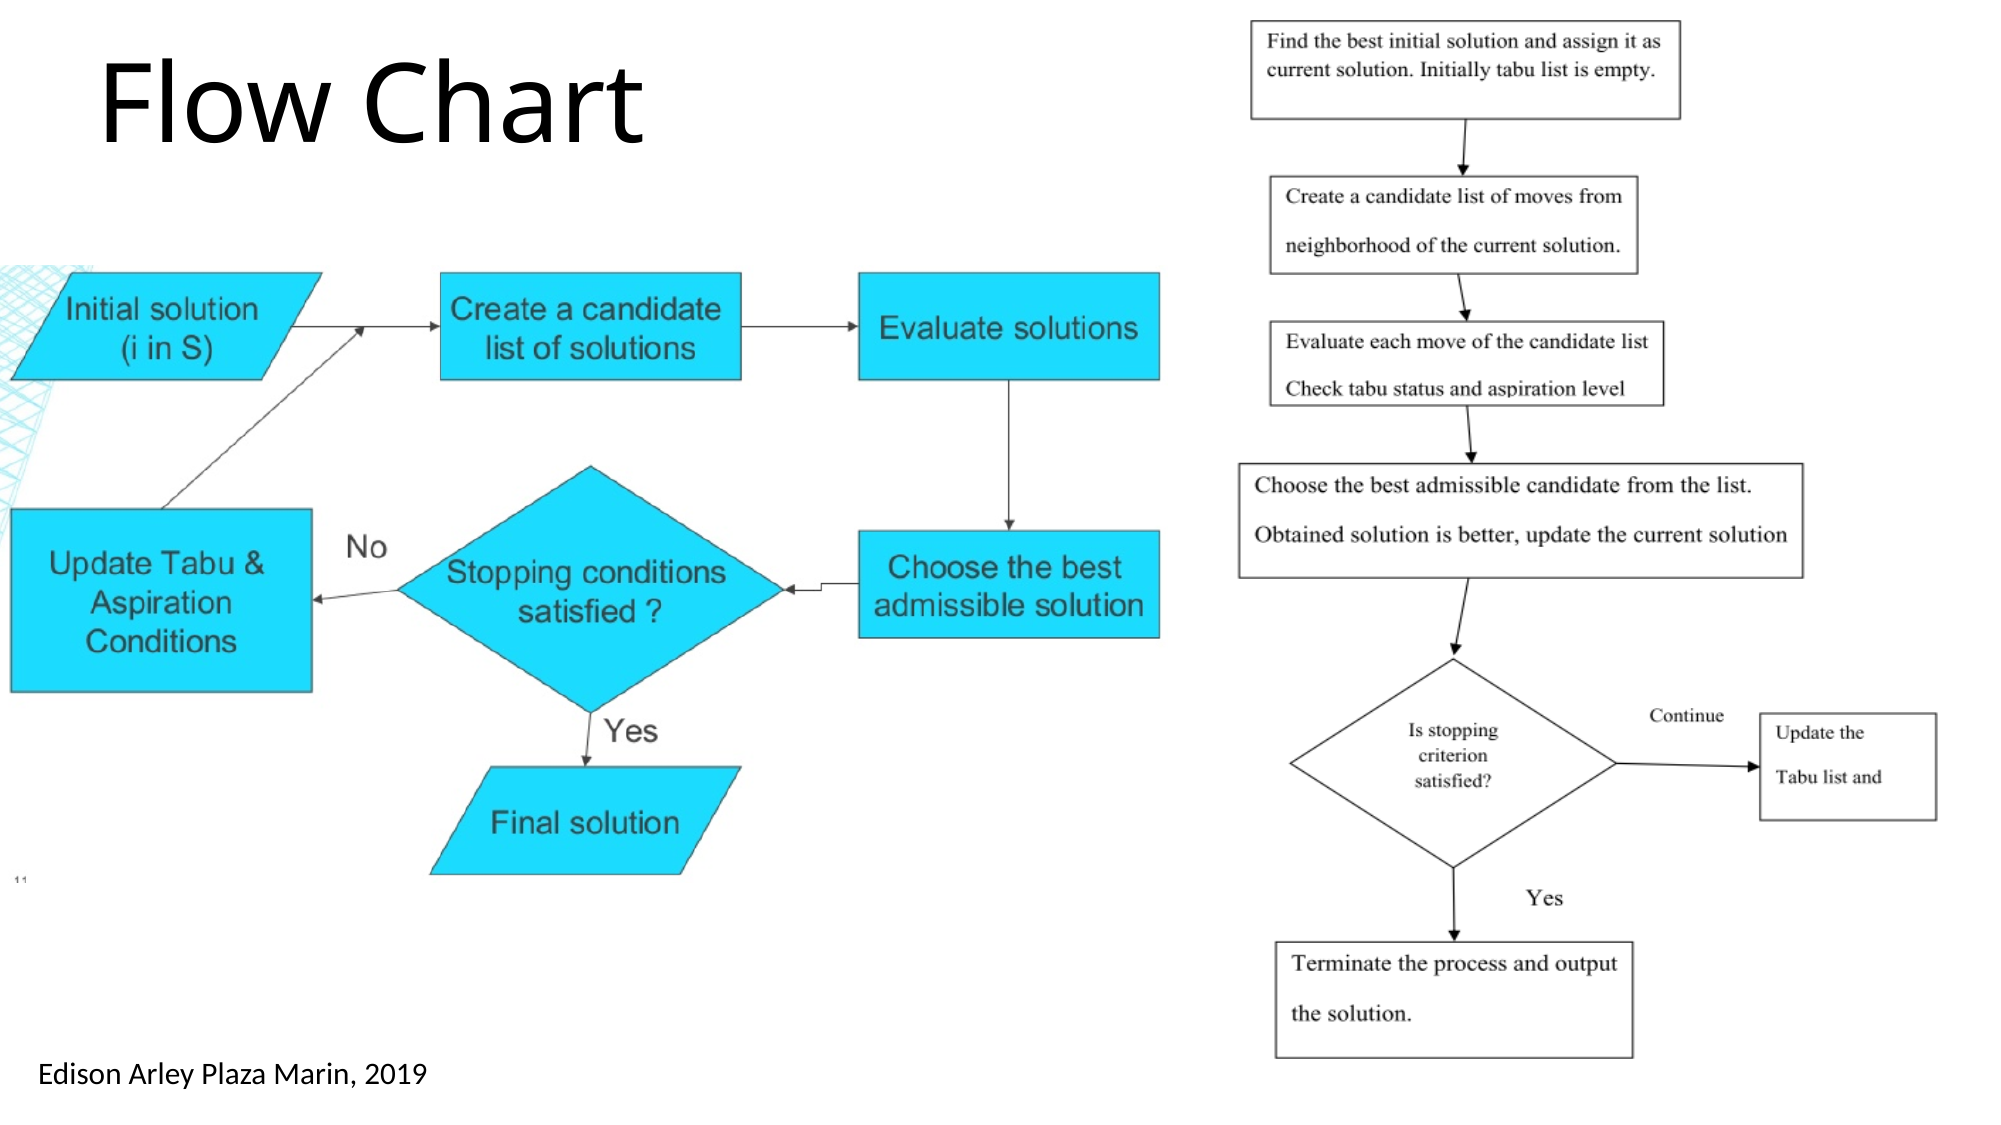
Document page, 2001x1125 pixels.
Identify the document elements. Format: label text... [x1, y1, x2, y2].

title Flow Chart [81, 38, 1218, 174]
picture [1218, 0, 1945, 1063]
text_box Edison Arley Plaza Marin, 2019 [23, 1049, 1523, 1115]
picture [0, 265, 1168, 883]
